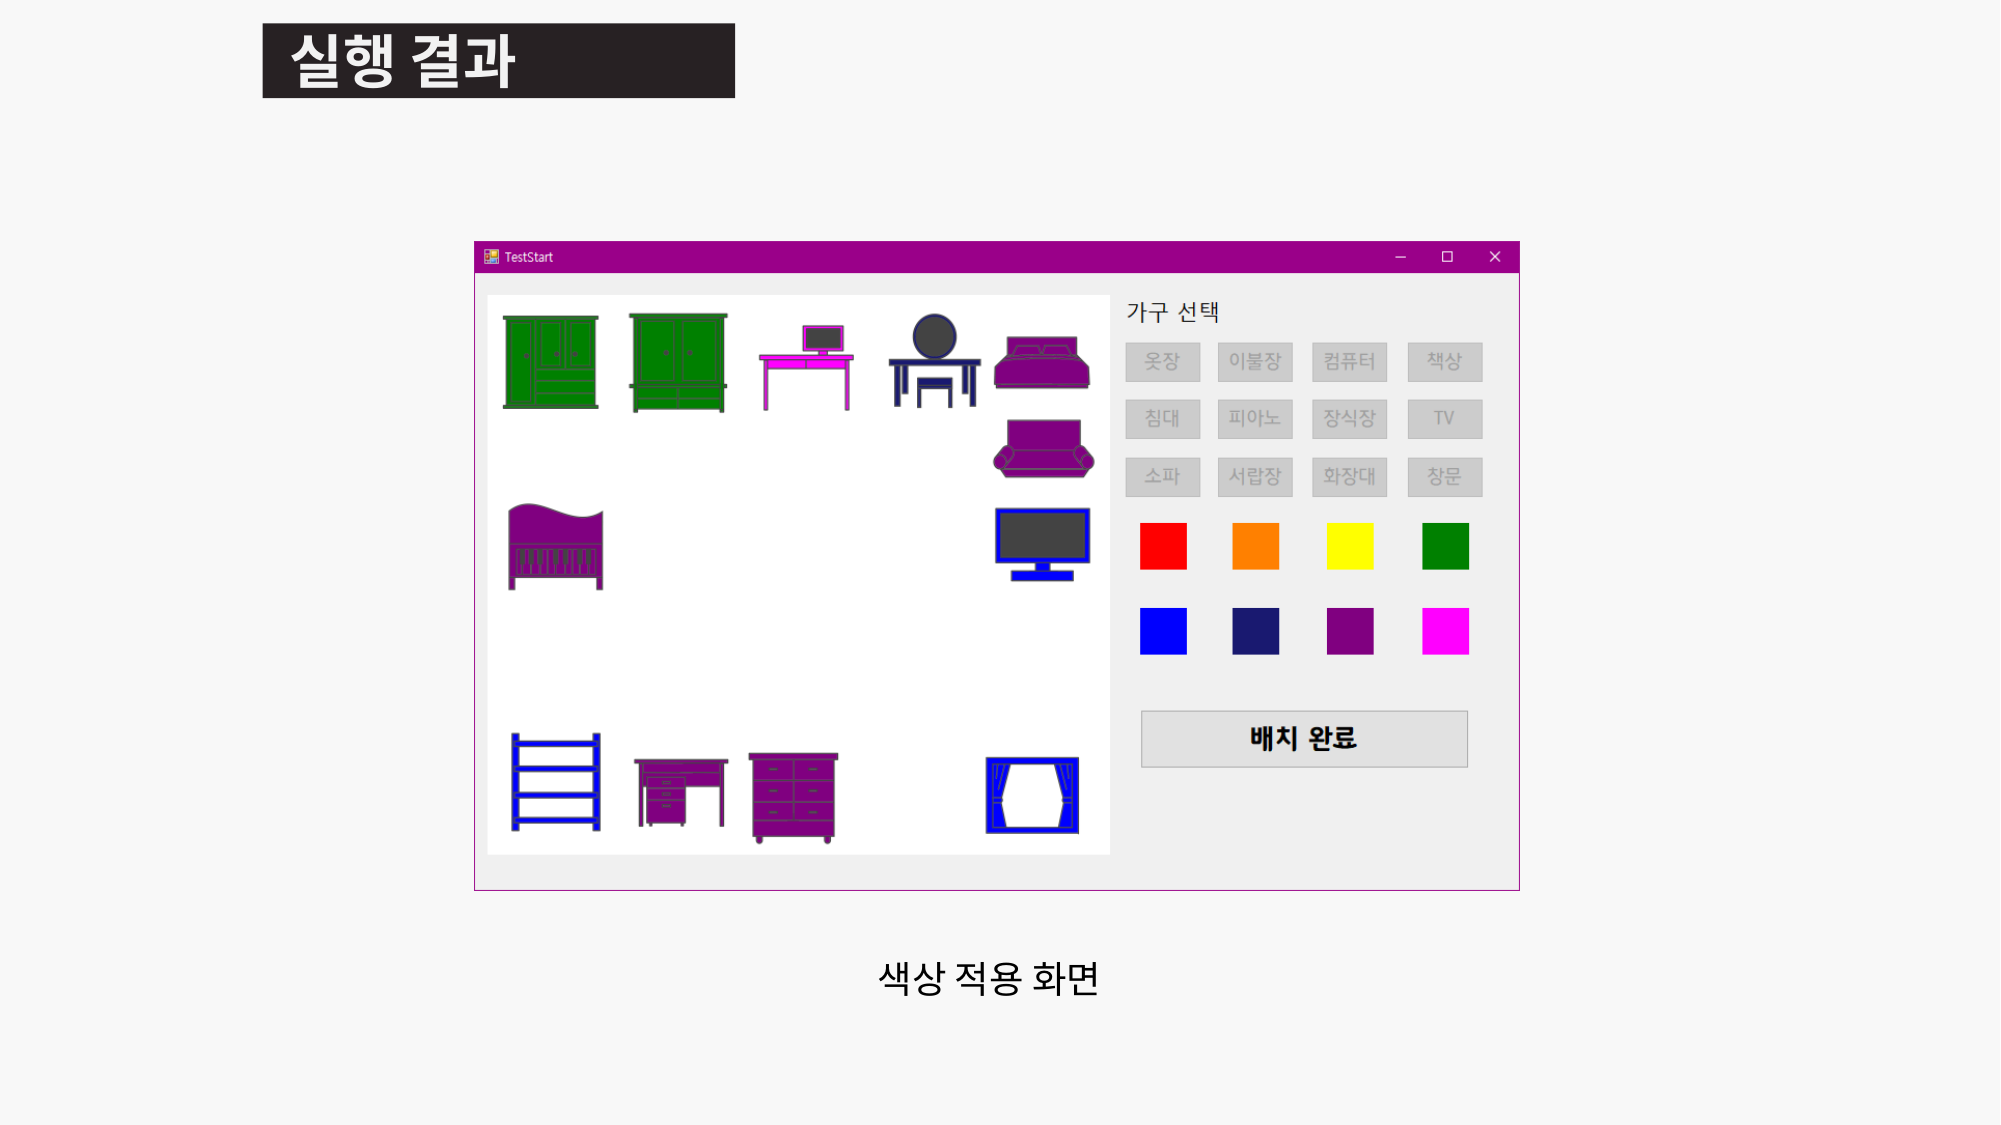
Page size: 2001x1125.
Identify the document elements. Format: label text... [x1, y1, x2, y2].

text_box [262, 23, 274, 99]
text_box [724, 23, 736, 99]
picture [474, 241, 1520, 891]
text_box 실행 결과 [274, 17, 724, 104]
text_box 색상 적용 화면 [862, 941, 1144, 997]
